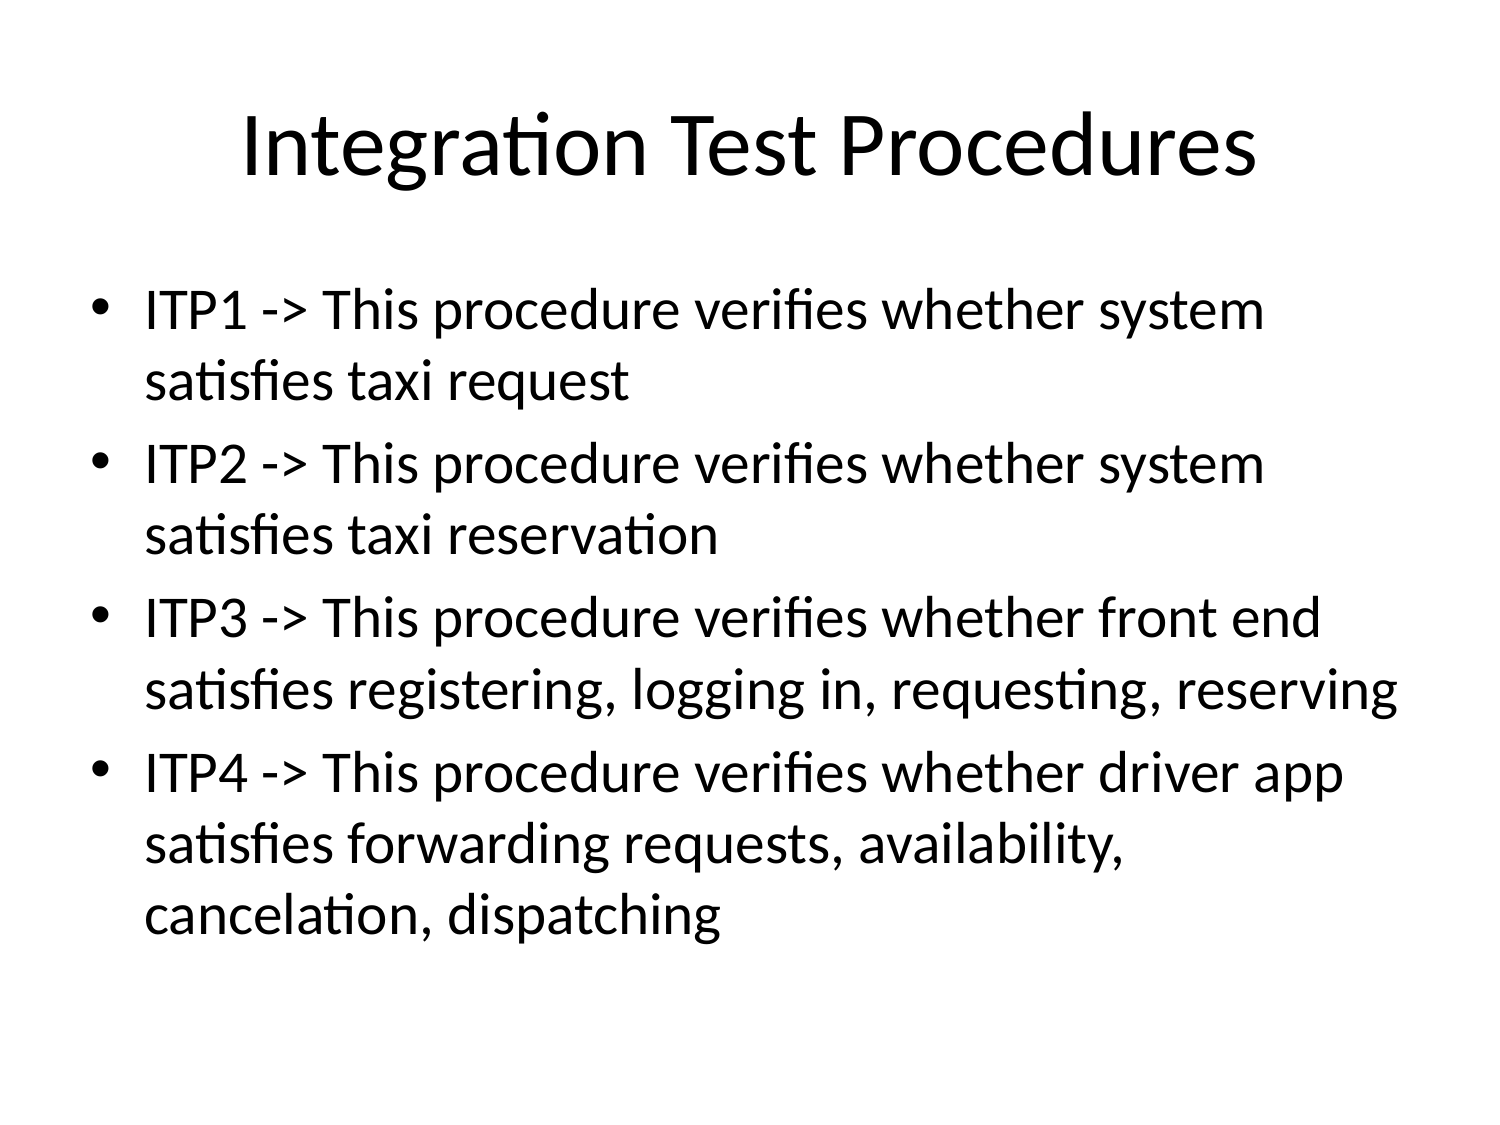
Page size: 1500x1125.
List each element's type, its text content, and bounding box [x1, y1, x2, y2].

list ITP1 -> This procedure verifies whether system satisfies taxi request ITP2 -> This procedure verifies whether system satisfies taxi reservation ITP3 -> This procedure verifies whether front end satisfies registering, logging in, requesting, reserving ITP4 -> This procedure verifies whether driver app satisfies forwarding requests, availability, cancelation, dispatching [75, 262, 1425, 1005]
title Integration Test Procedures [75, 45, 1425, 233]
